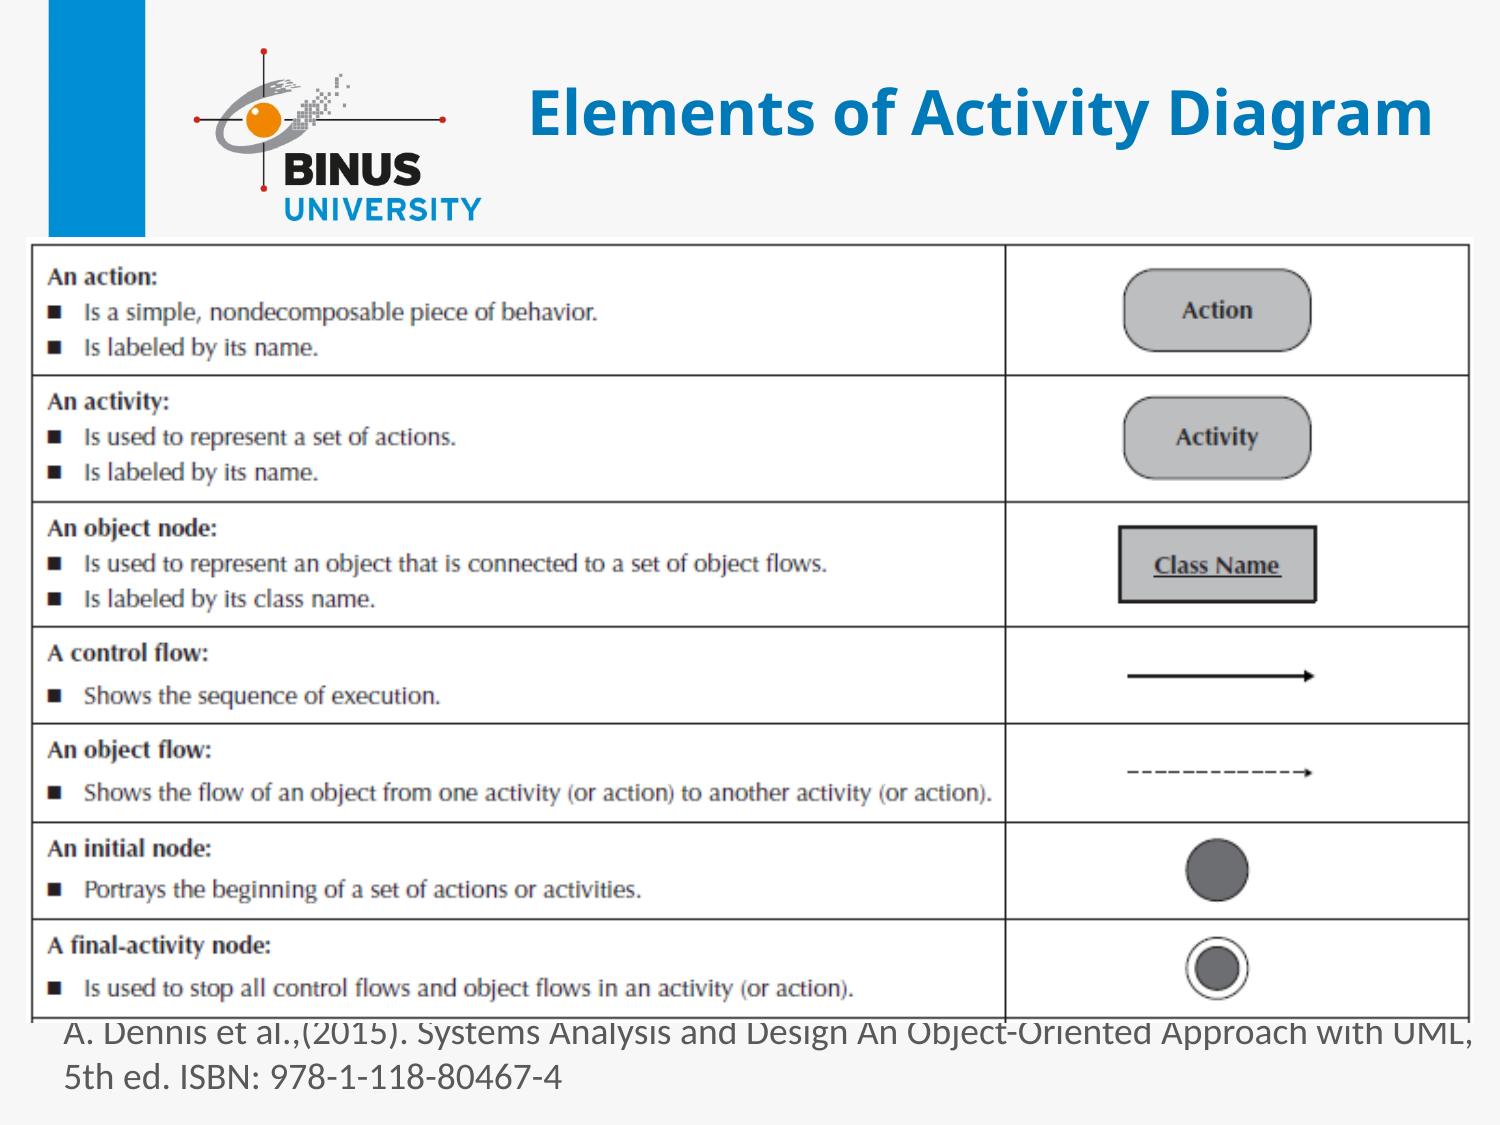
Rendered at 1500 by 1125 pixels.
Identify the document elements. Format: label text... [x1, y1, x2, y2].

text_box A. Dennis et al.,(2015). Systems Analysis and Design An Object-Oriented Approach with UML, 5th ed. ISBN: 978-1-118-80467-4 [48, 999, 1499, 1105]
title Elements of Activity Diagram [512, 45, 1500, 176]
picture [0, 0, 1500, 1023]
